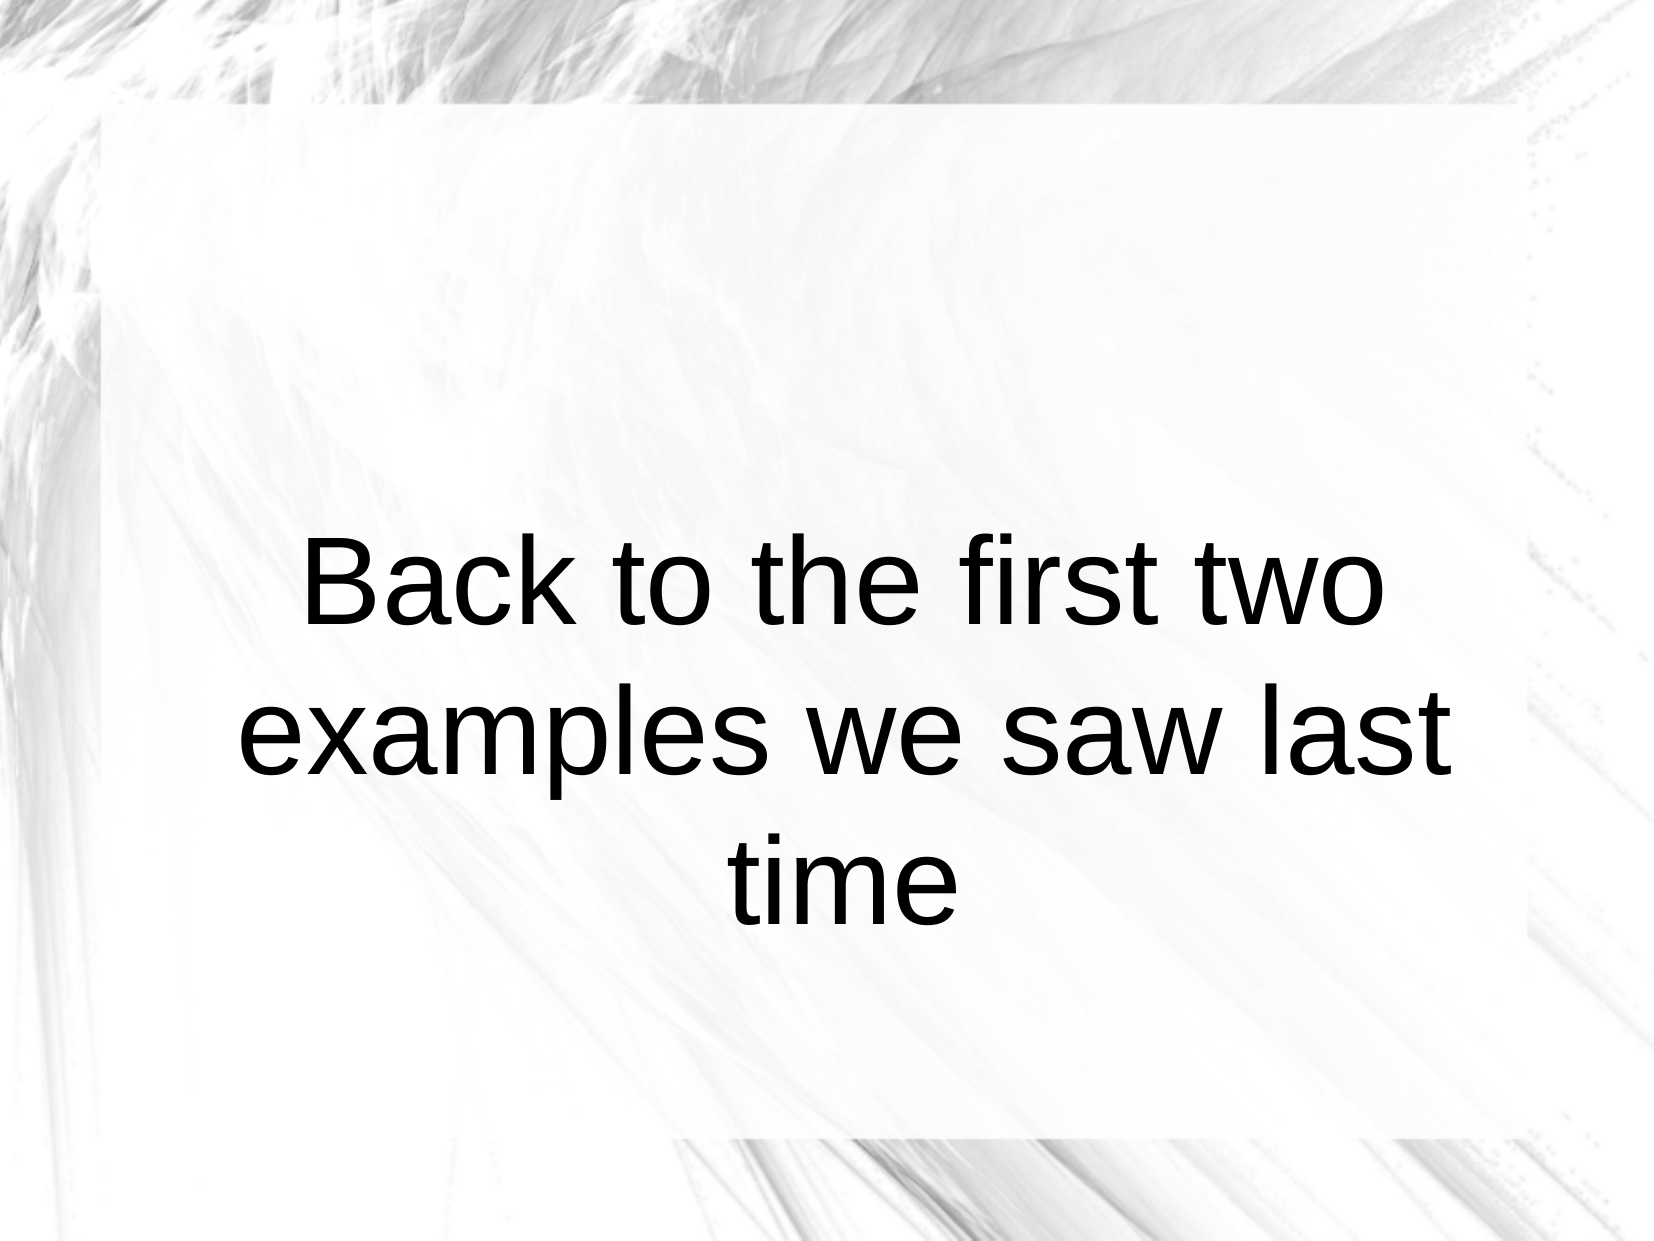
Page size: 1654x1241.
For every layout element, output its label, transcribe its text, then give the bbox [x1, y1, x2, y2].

list Back to the first two examples we saw last time [118, 319, 1571, 1102]
picture [0, 0, 1654, 1241]
